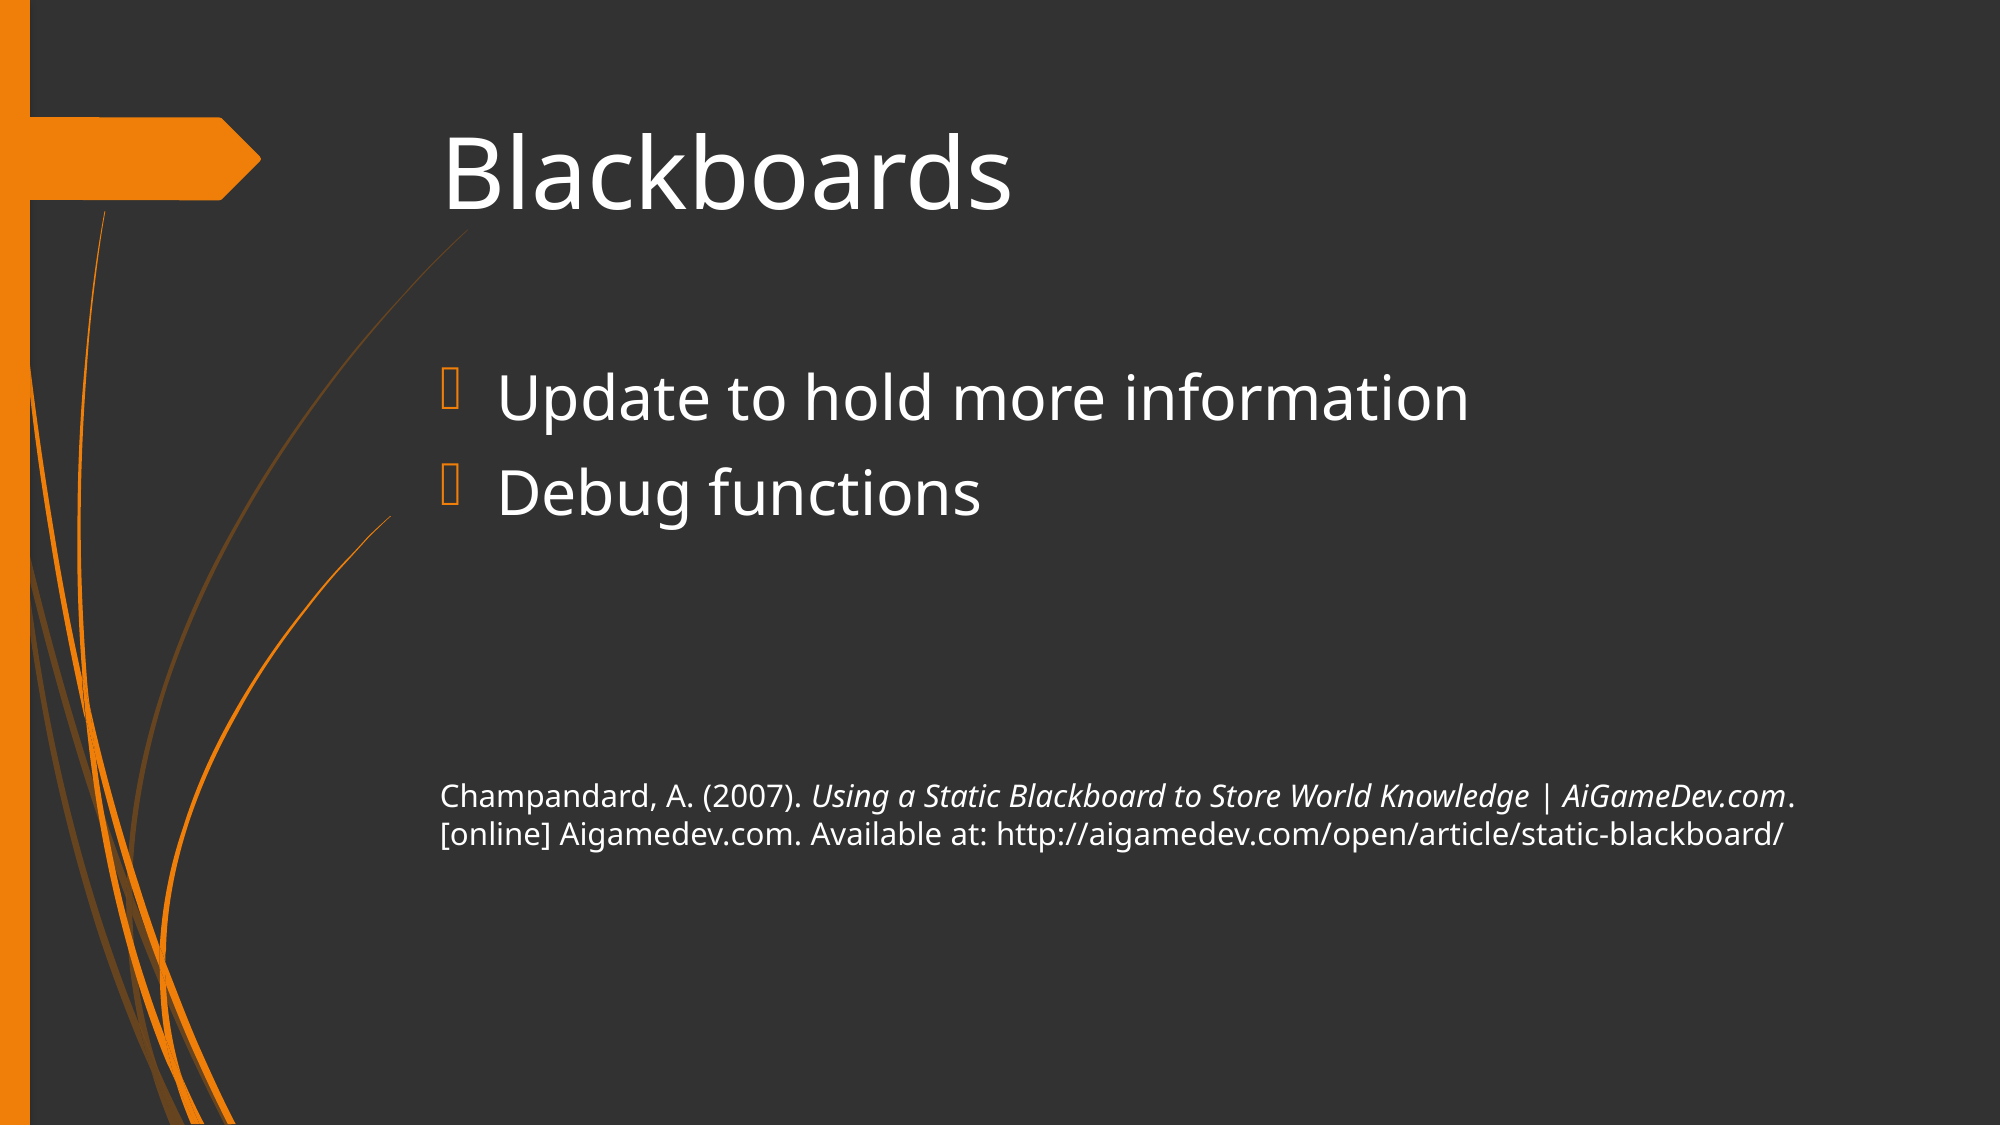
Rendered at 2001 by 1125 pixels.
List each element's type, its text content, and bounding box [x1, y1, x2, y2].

list Update to hold more information Debug functions Champandard, A. (2007). Using a Static Blackboard to Store World Knowledge | AiGameDev.com. [online] Aigamedev.com. Available at: http://aigamedev.com/open/article/static-blackboard/ [424, 350, 1888, 970]
title Blackboards [425, 102, 1888, 313]
